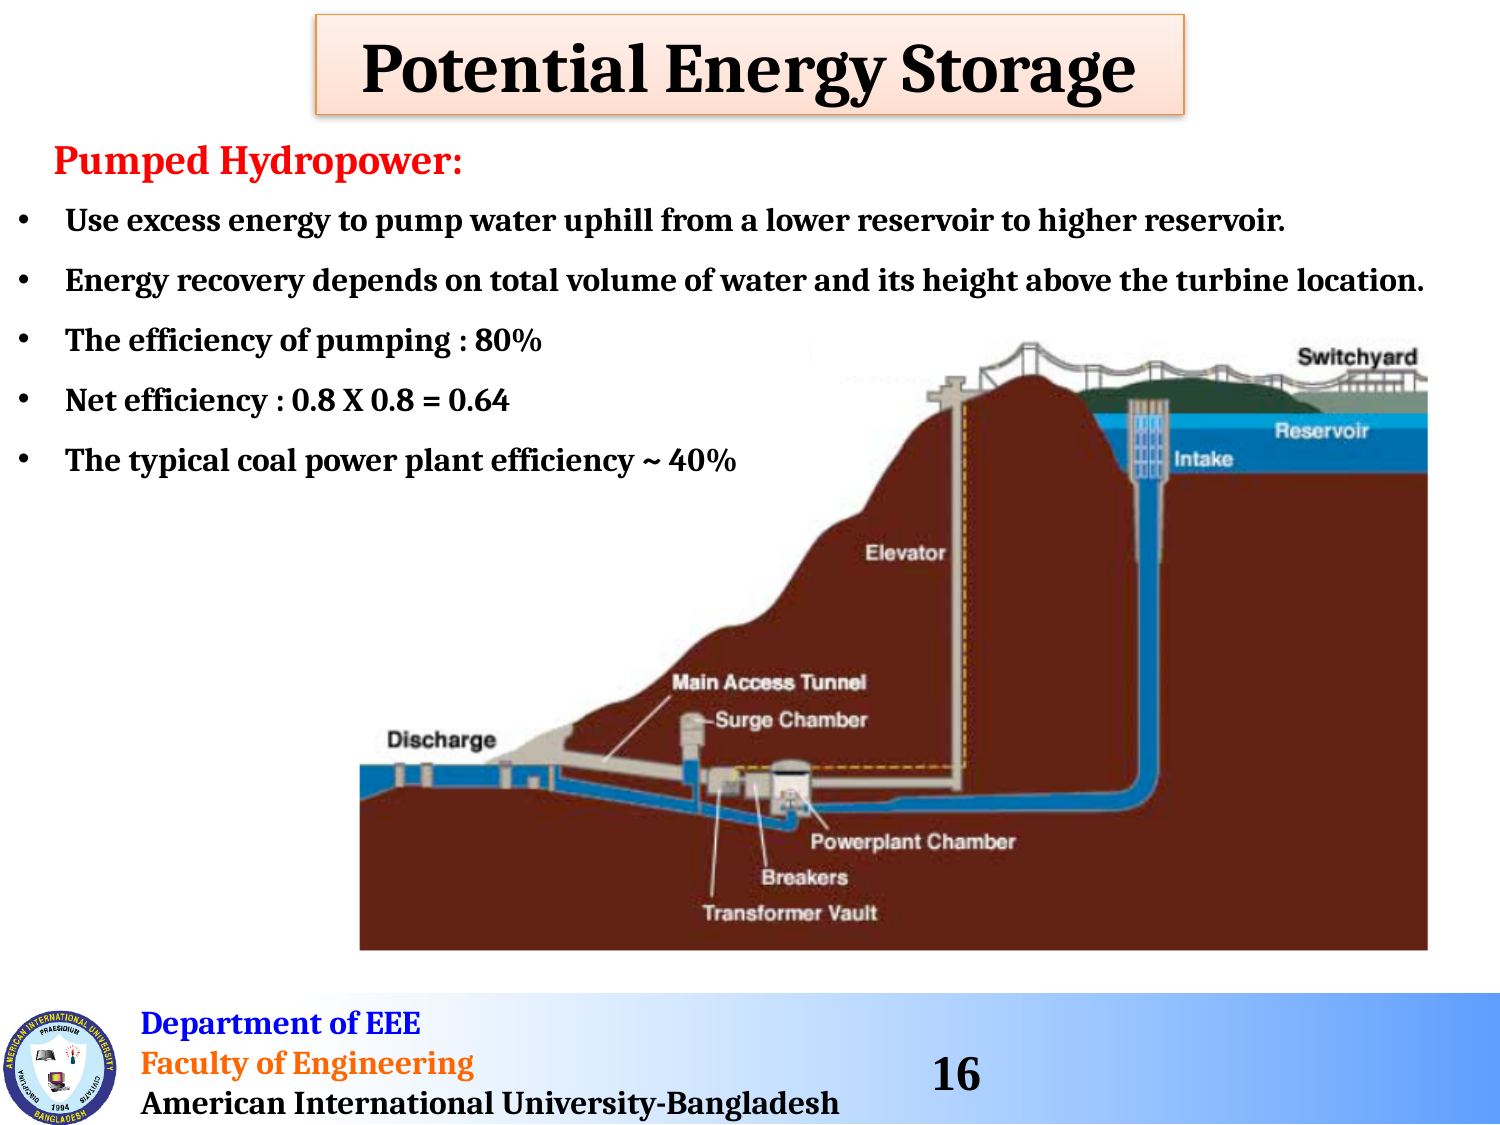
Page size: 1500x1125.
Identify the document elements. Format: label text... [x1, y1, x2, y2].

picture [310, 289, 1476, 982]
picture [0, 1007, 119, 1125]
text_box Potential Energy Storage [315, 14, 1185, 115]
text_box Pumped Hydropower: [0, 100, 996, 191]
text_box Use excess energy to pump water uphill from a lower reservoir to higher reservoir. Energy recovery depends on total volume of water and its height above the turbine location. The efficiency of pumping : 80% Net efficiency : 0.8 X 0.8 = 0.64 The typical coal power plant efficiency ~ 40% [3, 171, 1479, 486]
slide_number 16 [645, 1040, 996, 1101]
